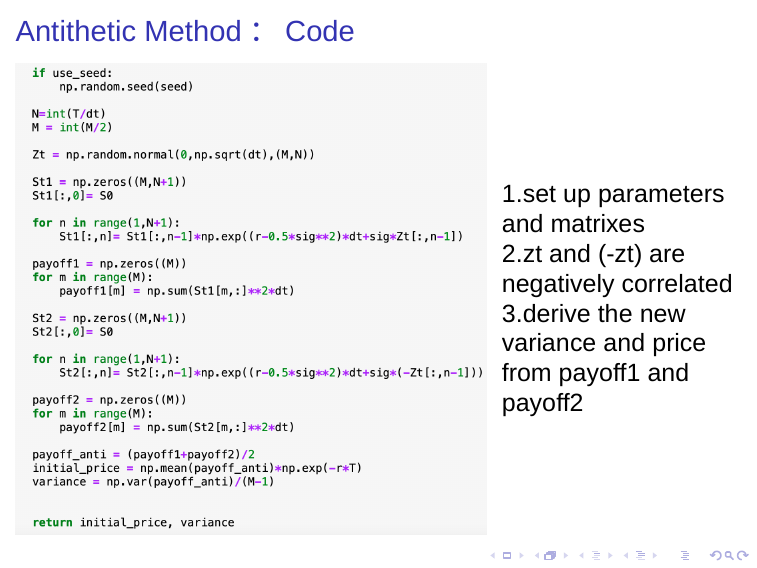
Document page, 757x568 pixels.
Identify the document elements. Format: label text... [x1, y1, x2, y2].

picture [15, 63, 488, 535]
text_box 1.set up parameters and matrixes 2.zt and (-zt) are negatively correlated 3.derive the new variance and price from payoff1 and payoff2 [492, 162, 757, 492]
title Antithetic Method：Code [15, 11, 657, 107]
